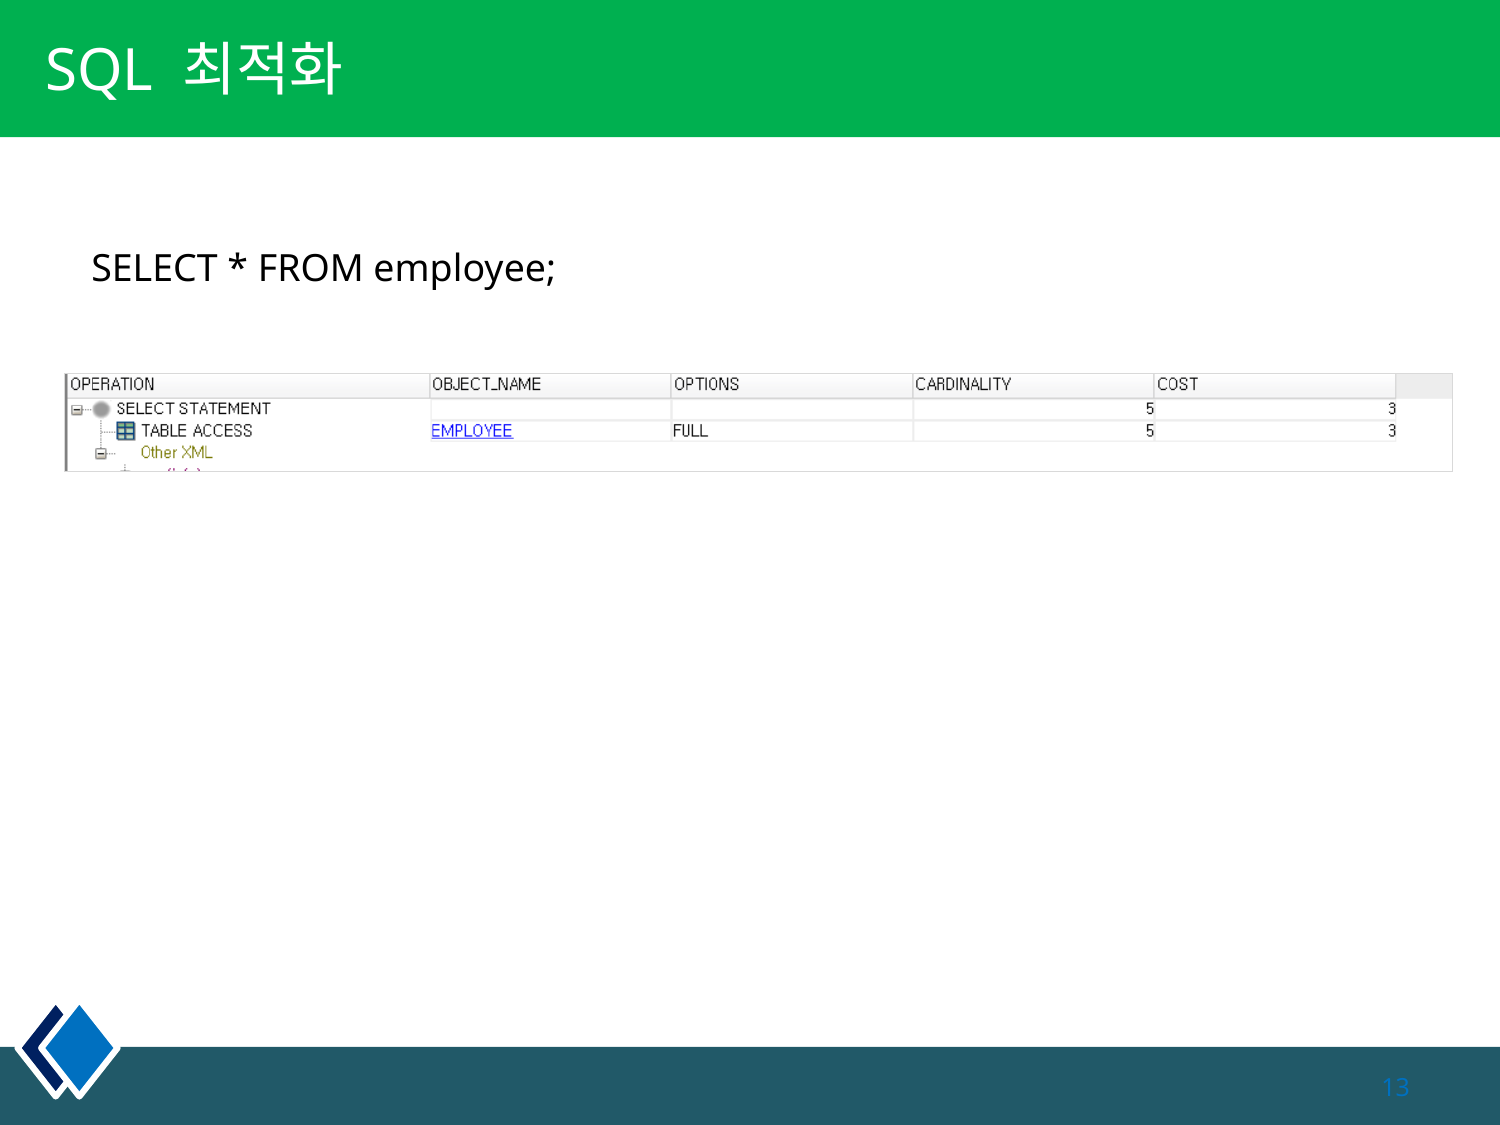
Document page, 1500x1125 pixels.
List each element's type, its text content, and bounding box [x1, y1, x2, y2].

slide_number 13 [1340, 1058, 1425, 1119]
text_box SELECT * FROM employee; [76, 237, 904, 297]
title SQL 최적화 [0, 0, 939, 138]
picture [64, 373, 1453, 473]
